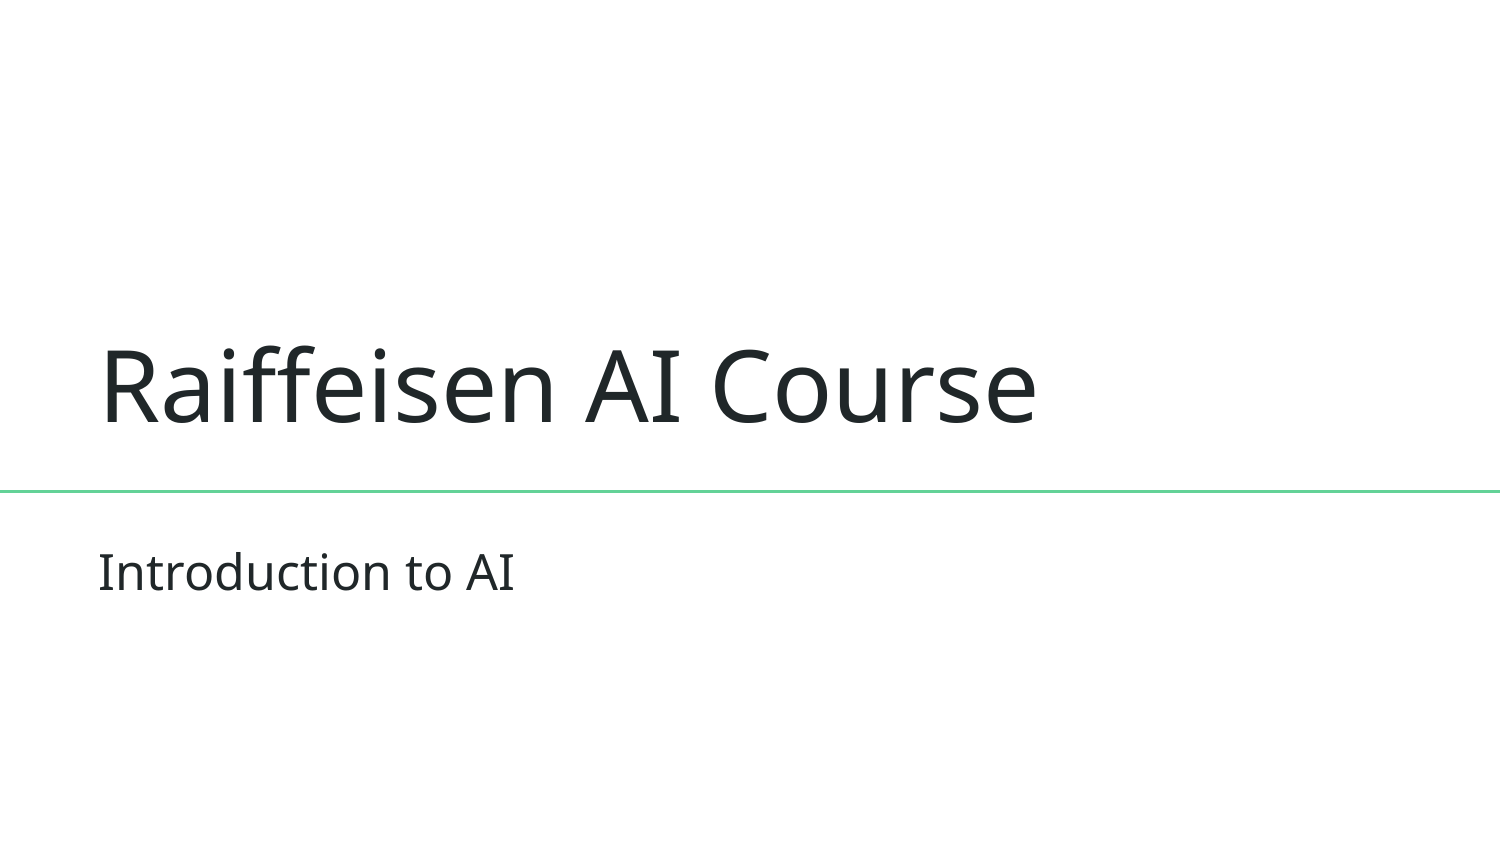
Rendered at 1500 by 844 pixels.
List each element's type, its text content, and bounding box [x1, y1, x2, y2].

title Raiffeisen AI Course [83, 206, 1417, 467]
subtitle Introduction to AI [83, 522, 1417, 626]
